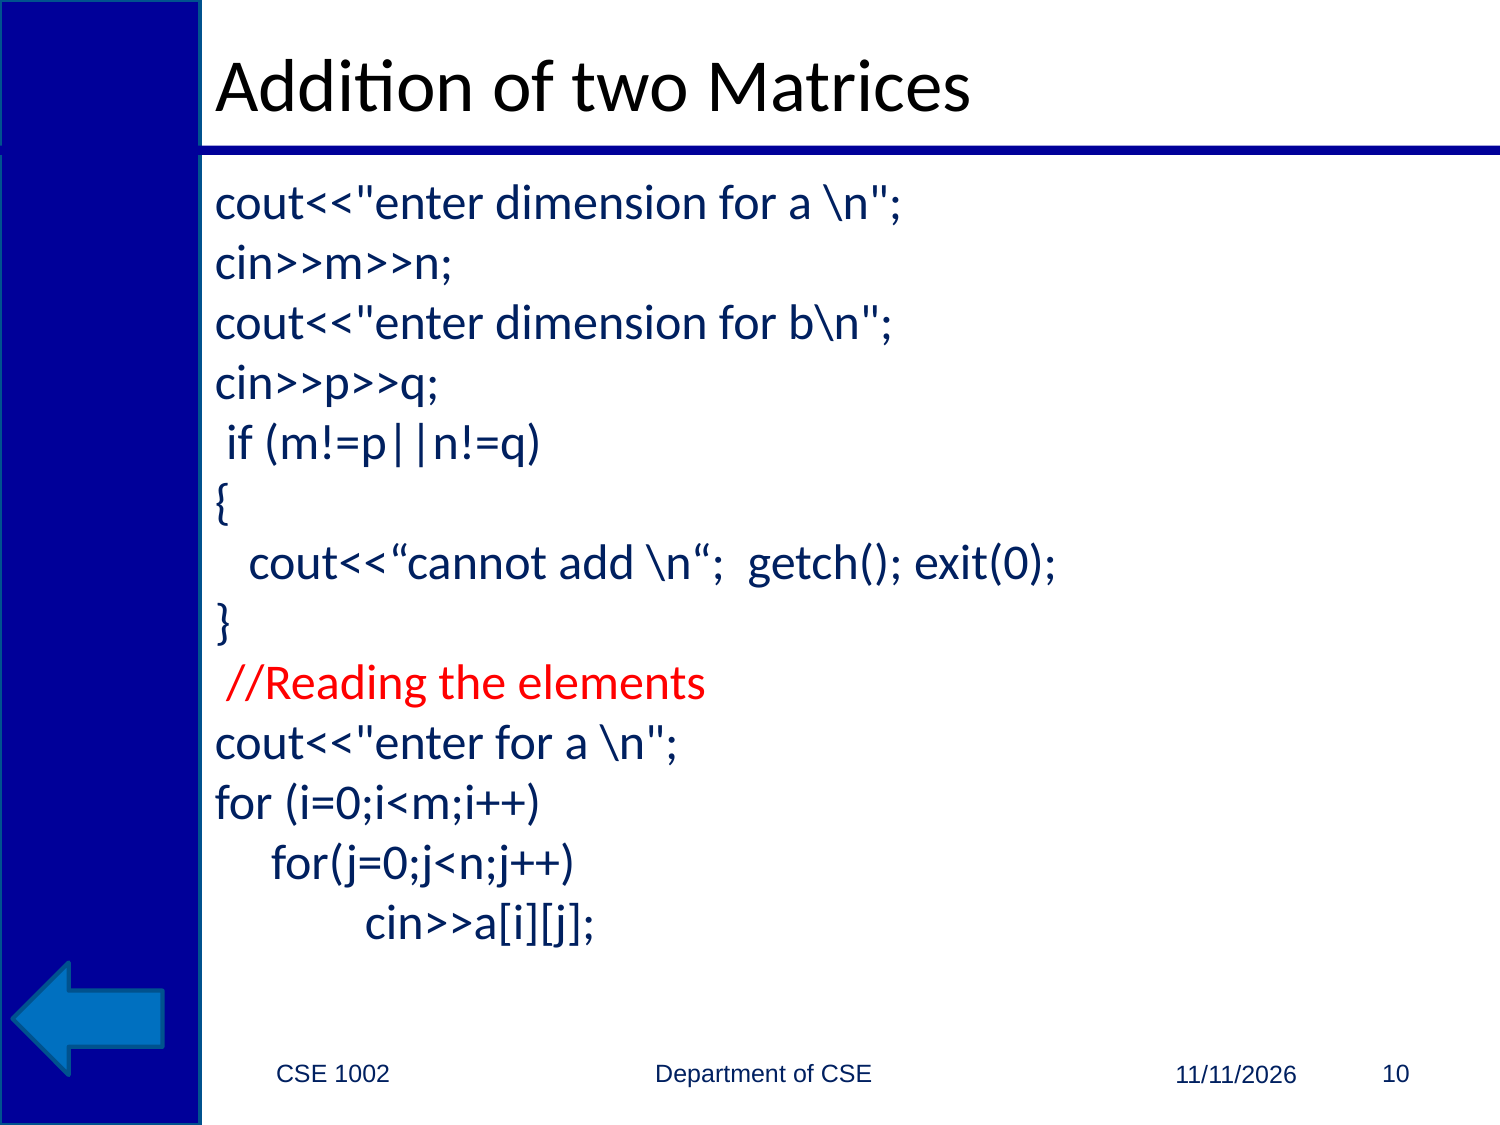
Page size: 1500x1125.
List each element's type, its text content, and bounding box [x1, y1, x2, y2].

footer CSE 1002 Department of CSE [212, 1042, 938, 1103]
slide_number 10 [1312, 1042, 1425, 1103]
title Addition of two Matrices [200, 24, 1375, 138]
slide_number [1050, 1043, 1313, 1104]
text_box [10, 960, 165, 1077]
text_box cout<<"enter dimension for a \n"; cin>>m>>n; cout<<"enter dimension for b\n"; cin>>p>>q; if (m!=p||n!=q) { cout<<“cannot add \n“; getch(); exit(0); } //Reading the elements cout<<"enter for a \n"; for (i=0;i<m;i++) for(j=0;j<n;j++) cin>>a[i][j]; [200, 162, 1500, 1018]
